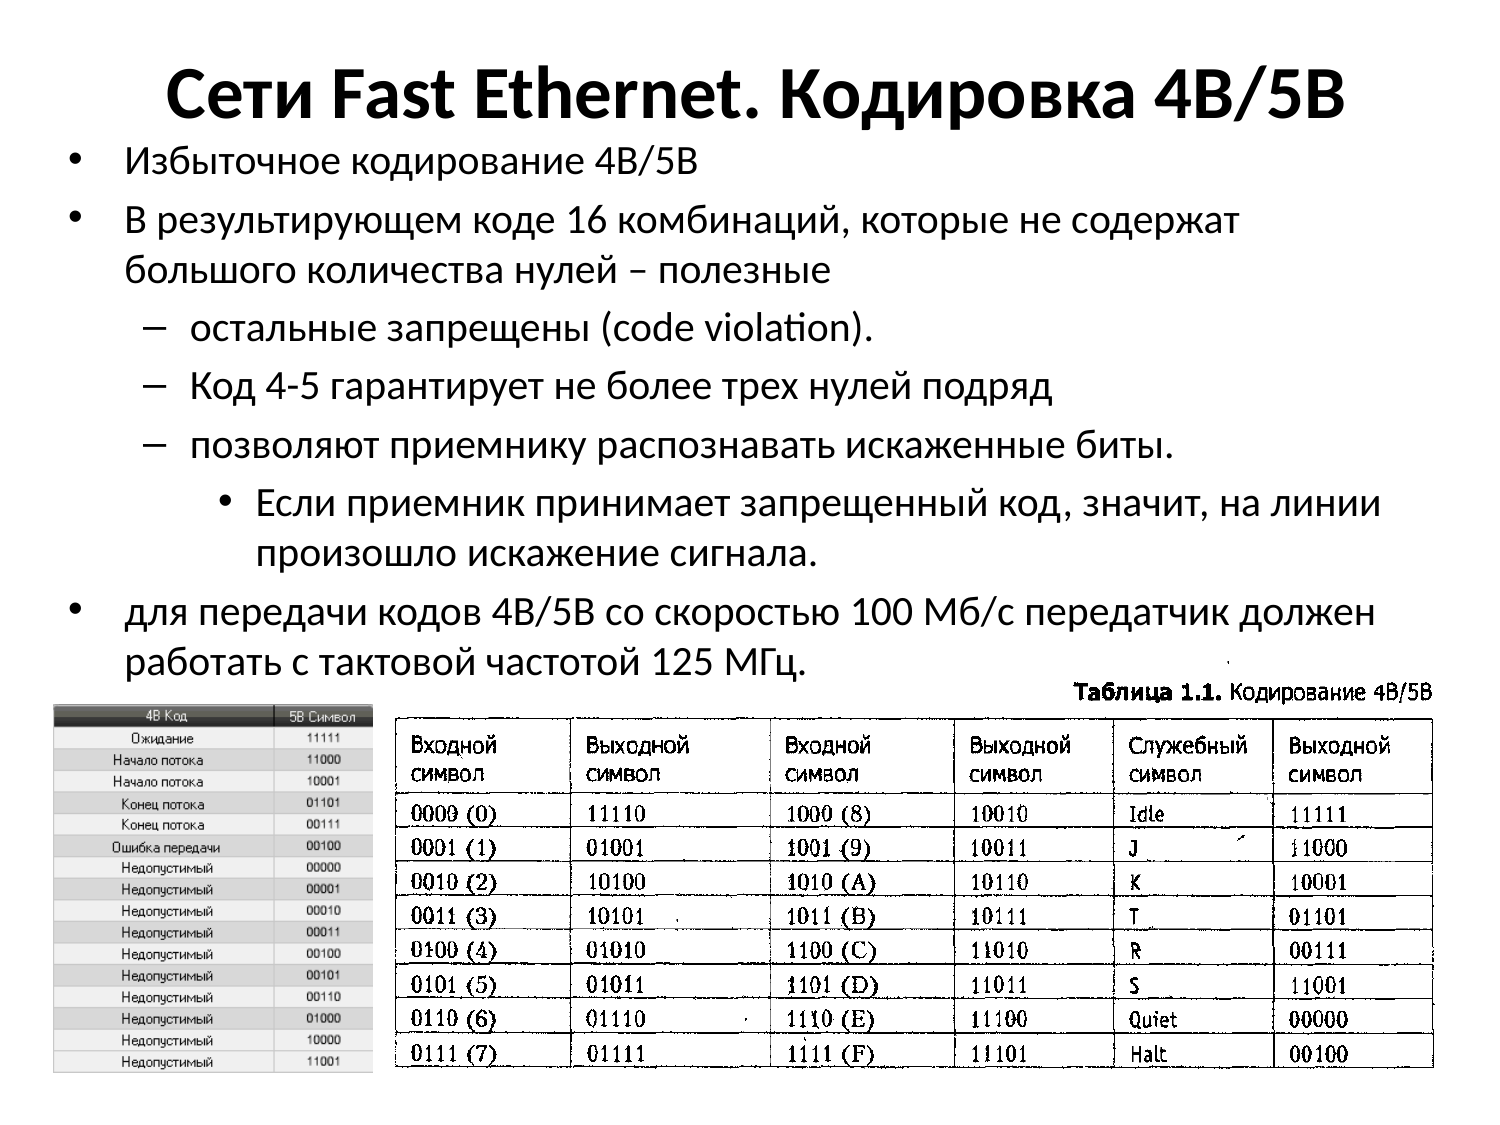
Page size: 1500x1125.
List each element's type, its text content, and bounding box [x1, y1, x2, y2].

picture [395, 659, 1442, 1076]
picture [52, 703, 373, 1073]
title Сети Fast Ethernet. Кодировка 4B/5B [88, 30, 1425, 125]
list Избыточное кодирование 4B/5B В результирующем коде 16 комбинаций, которые не содержат большого количества нулей – полезные остальные запрещены (code violation). Код 4-5 гарантирует не более трех нулей подряд позволяют приемнику распознавать искаженные биты. Если приемник принимает запрещенный код, значит, на линии произошло искажение сигнала. для передачи кодов 4B/5B со скоростью 100 Мб/с передатчик должен работать с тактовой частотой 125 МГц. [53, 125, 1436, 1035]
